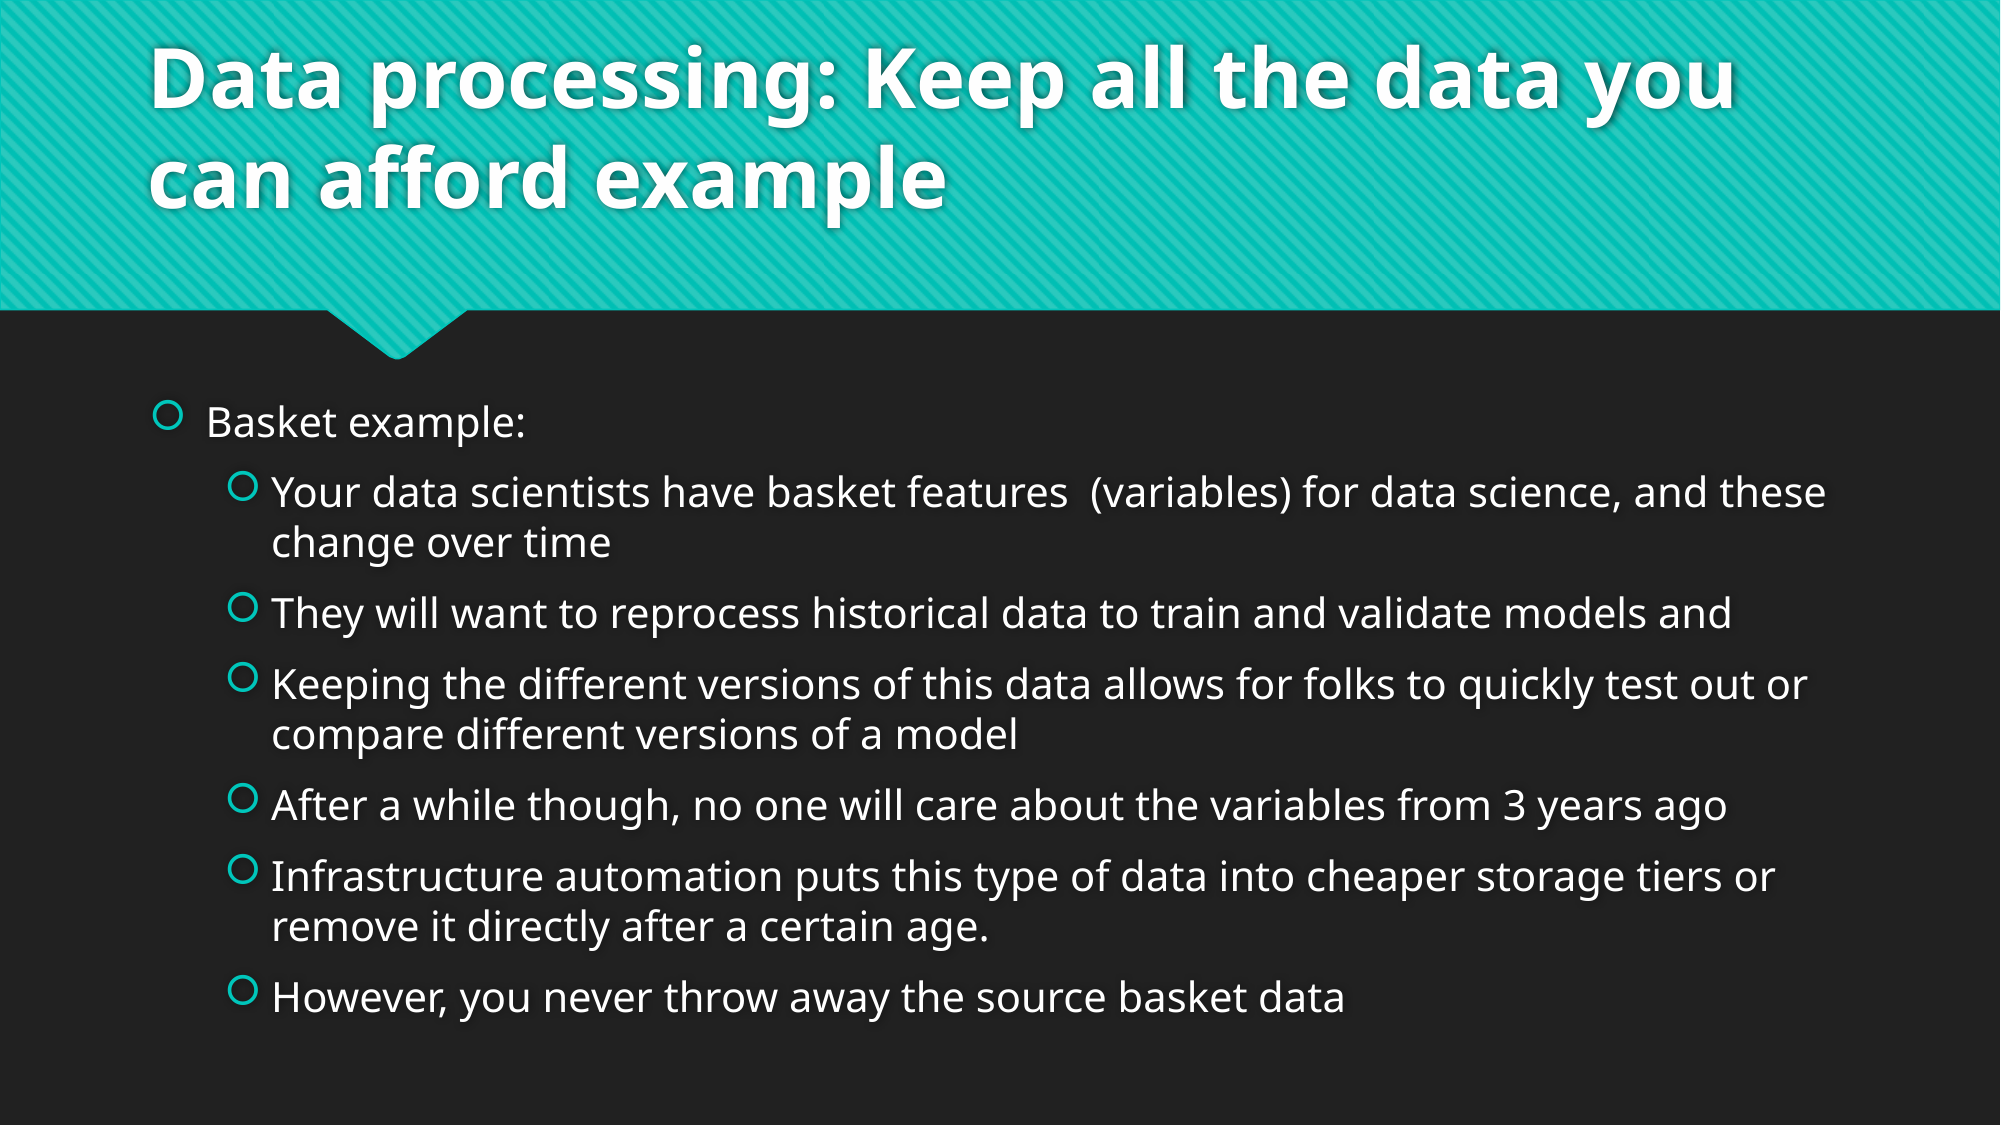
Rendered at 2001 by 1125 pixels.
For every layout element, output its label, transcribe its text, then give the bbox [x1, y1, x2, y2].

list Basket example: Your data scientists have basket features (variables) for data science, and these change over time They will want to reprocess historical data to train and validate models and Keeping the different versions of this data allows for folks to quickly test out or compare different versions of a model After a while though, no one will care about the variables from 3 years ago Infrastructure automation puts this type of data into cheaper storage tiers or remove it directly after a certain age. However, you never throw away the source basket data [134, 364, 1866, 1052]
title Data processing: Keep all the data you can afford example [132, 73, 1868, 233]
